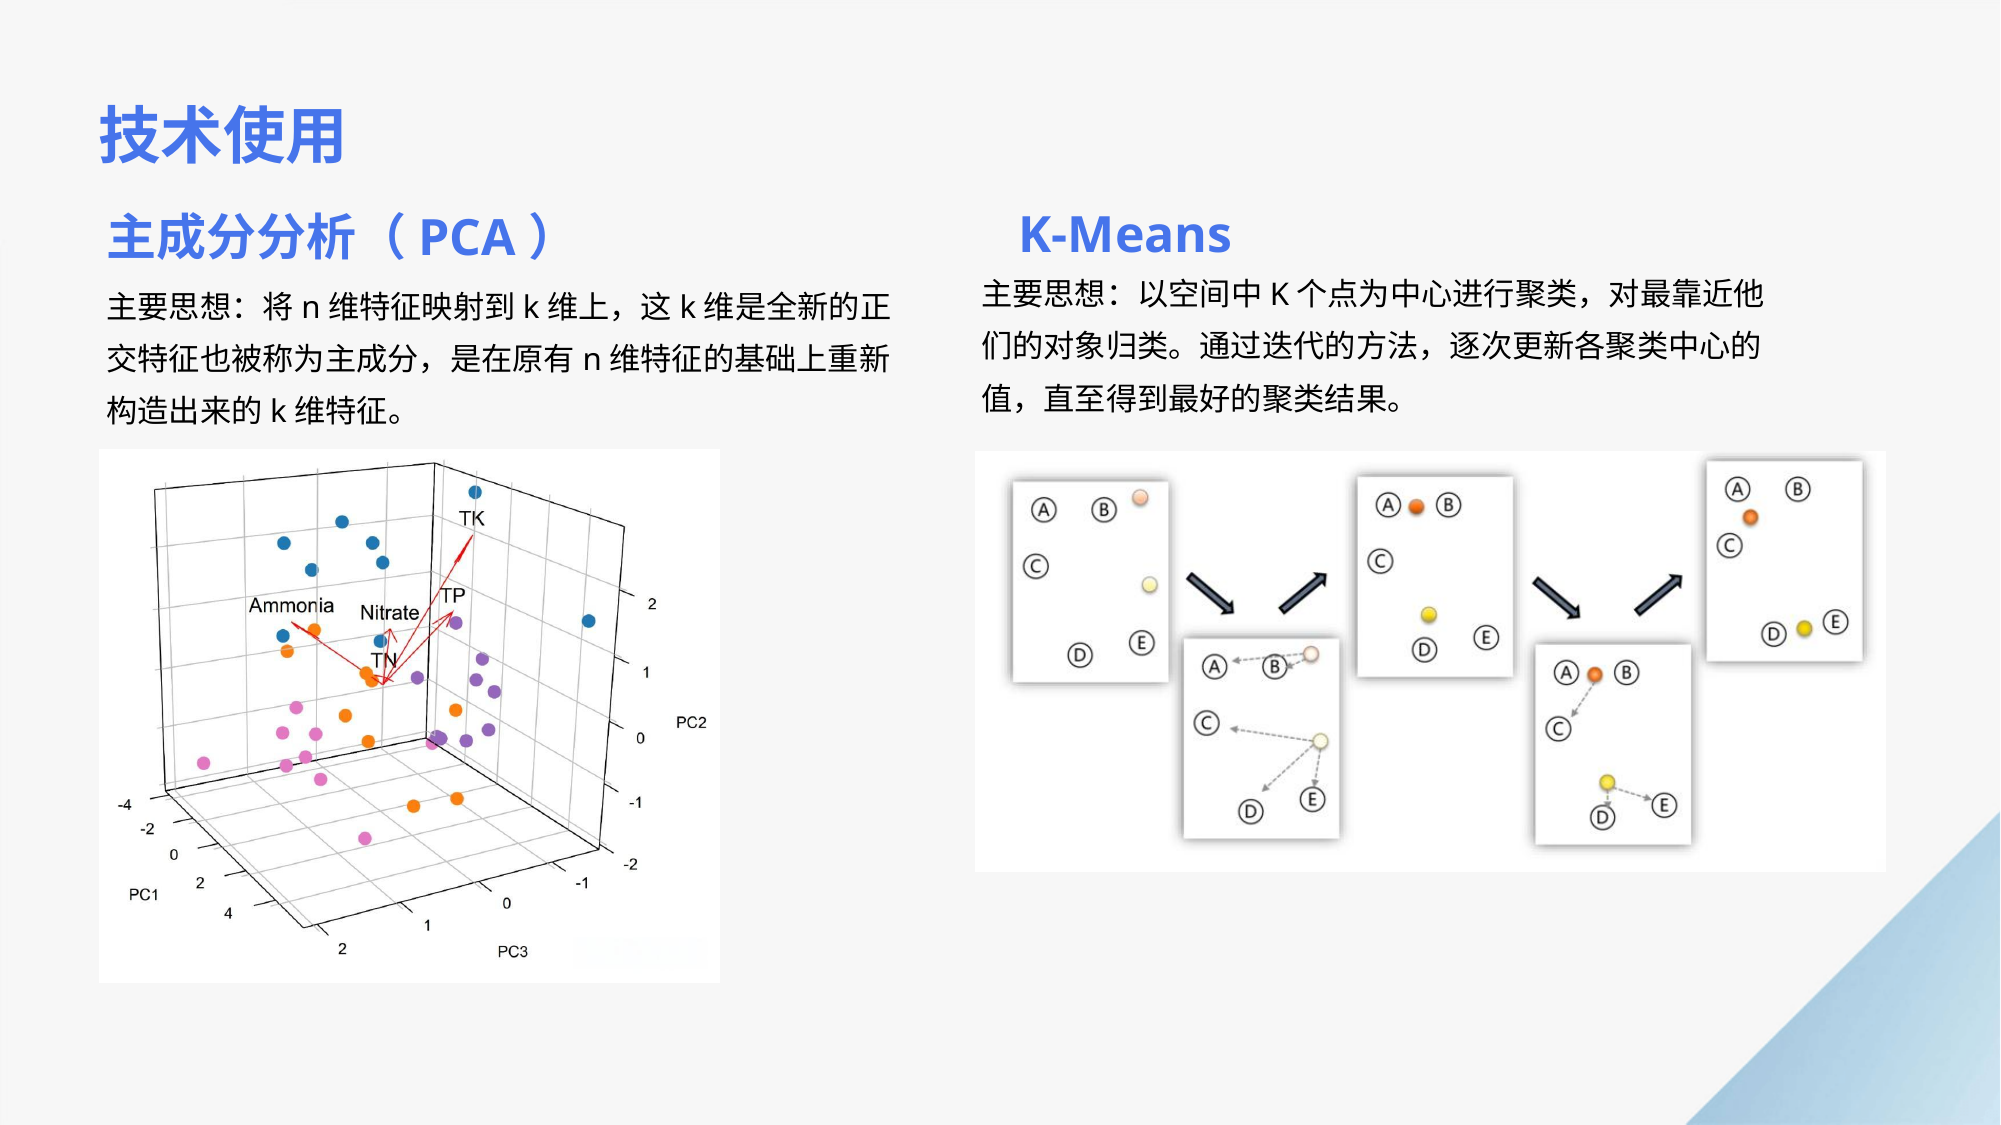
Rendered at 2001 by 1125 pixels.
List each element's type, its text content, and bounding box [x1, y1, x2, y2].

text_box 主要思想：将n维特征映射到k维上，这k维是全新的正交特征也被称为主成分，是在原有n维特征的基础上重新构造出来的k维特征。 [87, 274, 919, 410]
text_box 技术使用 [78, 43, 1922, 194]
text_box 主要思想：以空间中K个点为中心进行聚类，对最靠近他们的对象归类。通过迭代的方法，逐次更新各聚类中心的值，直至得到最好的聚类结果。 [962, 249, 1794, 396]
text_box K-Means [999, 199, 1831, 272]
text_box 主成分分析（PCA） [87, 199, 919, 274]
picture [0, 0, 2001, 1125]
